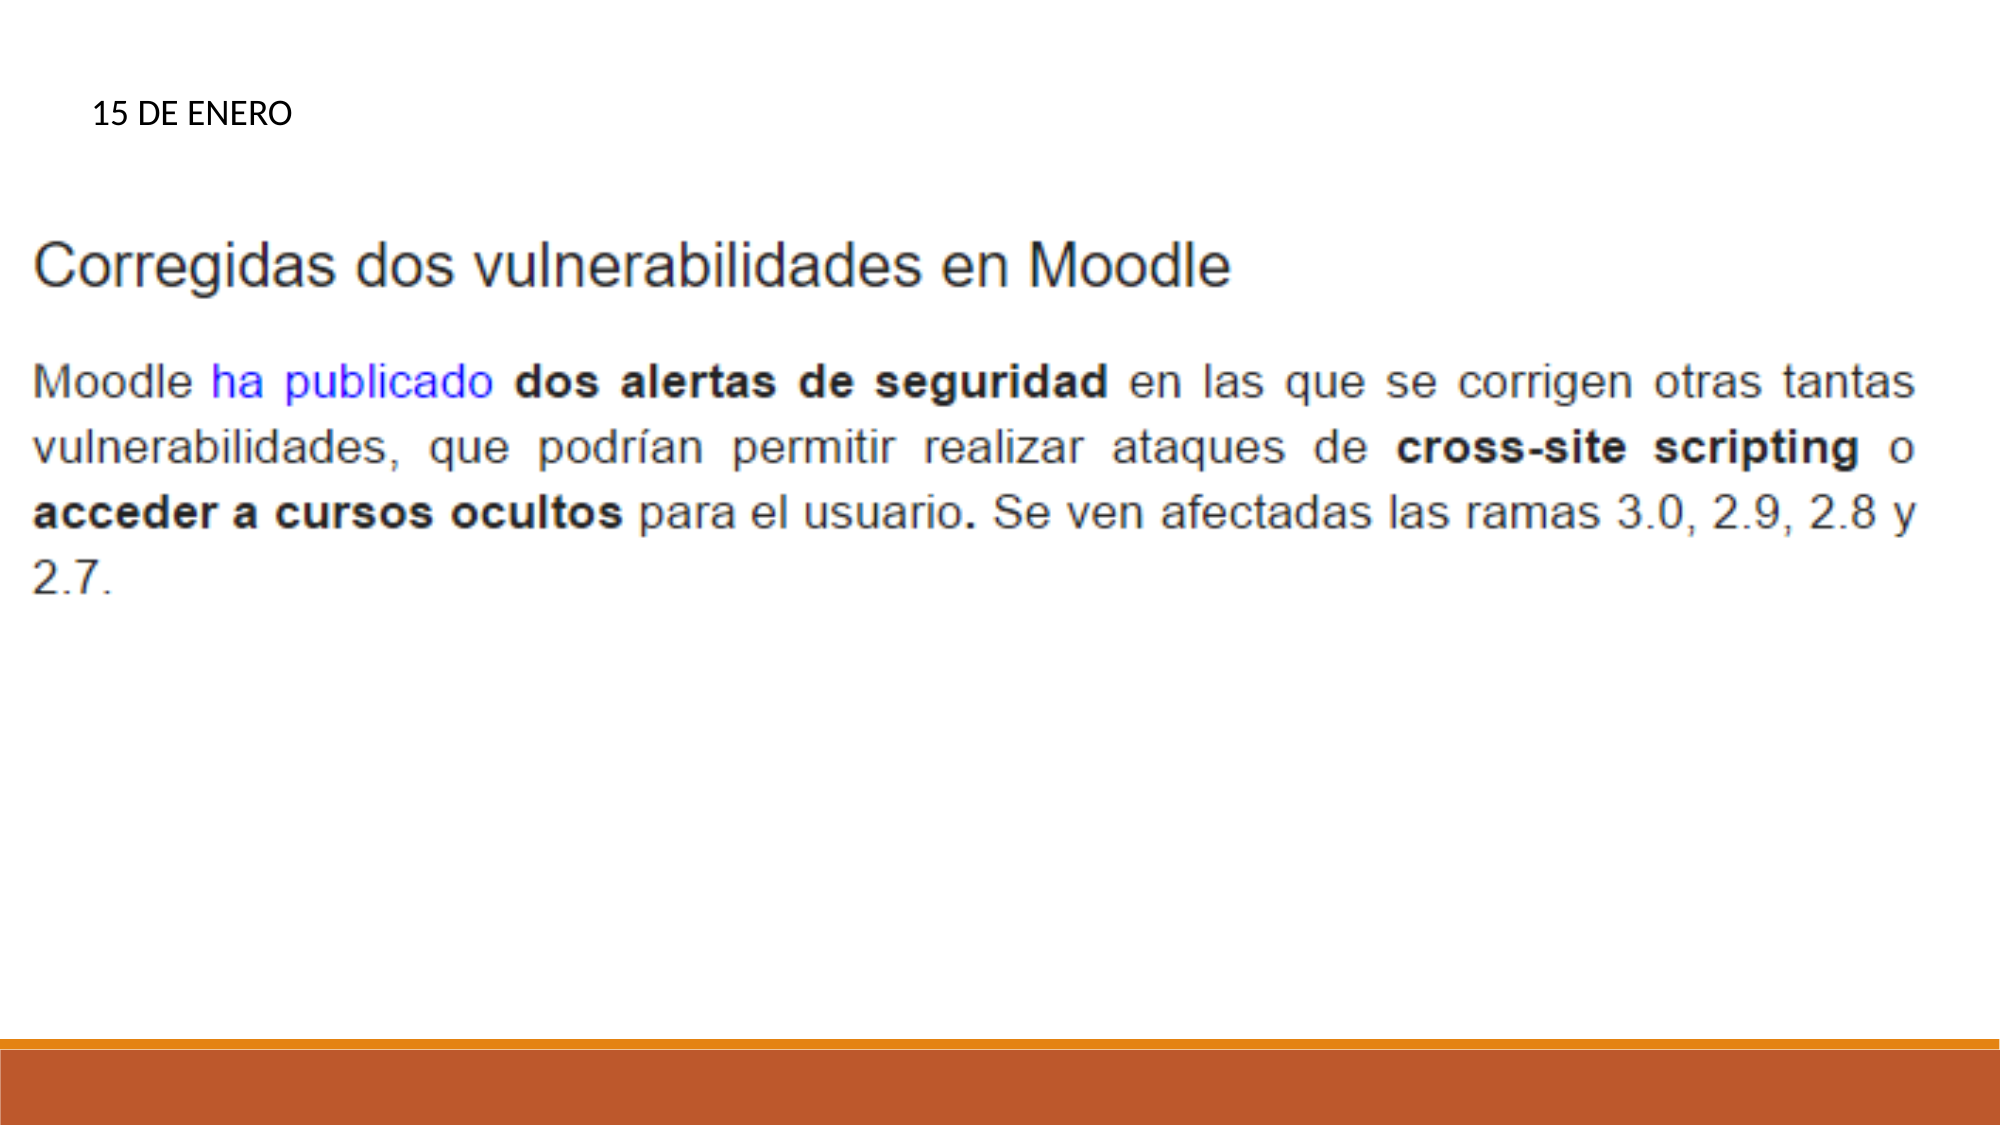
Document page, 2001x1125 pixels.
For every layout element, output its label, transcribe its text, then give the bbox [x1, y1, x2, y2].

picture [21, 227, 1955, 606]
text_box 15 DE ENERO [76, 80, 308, 140]
